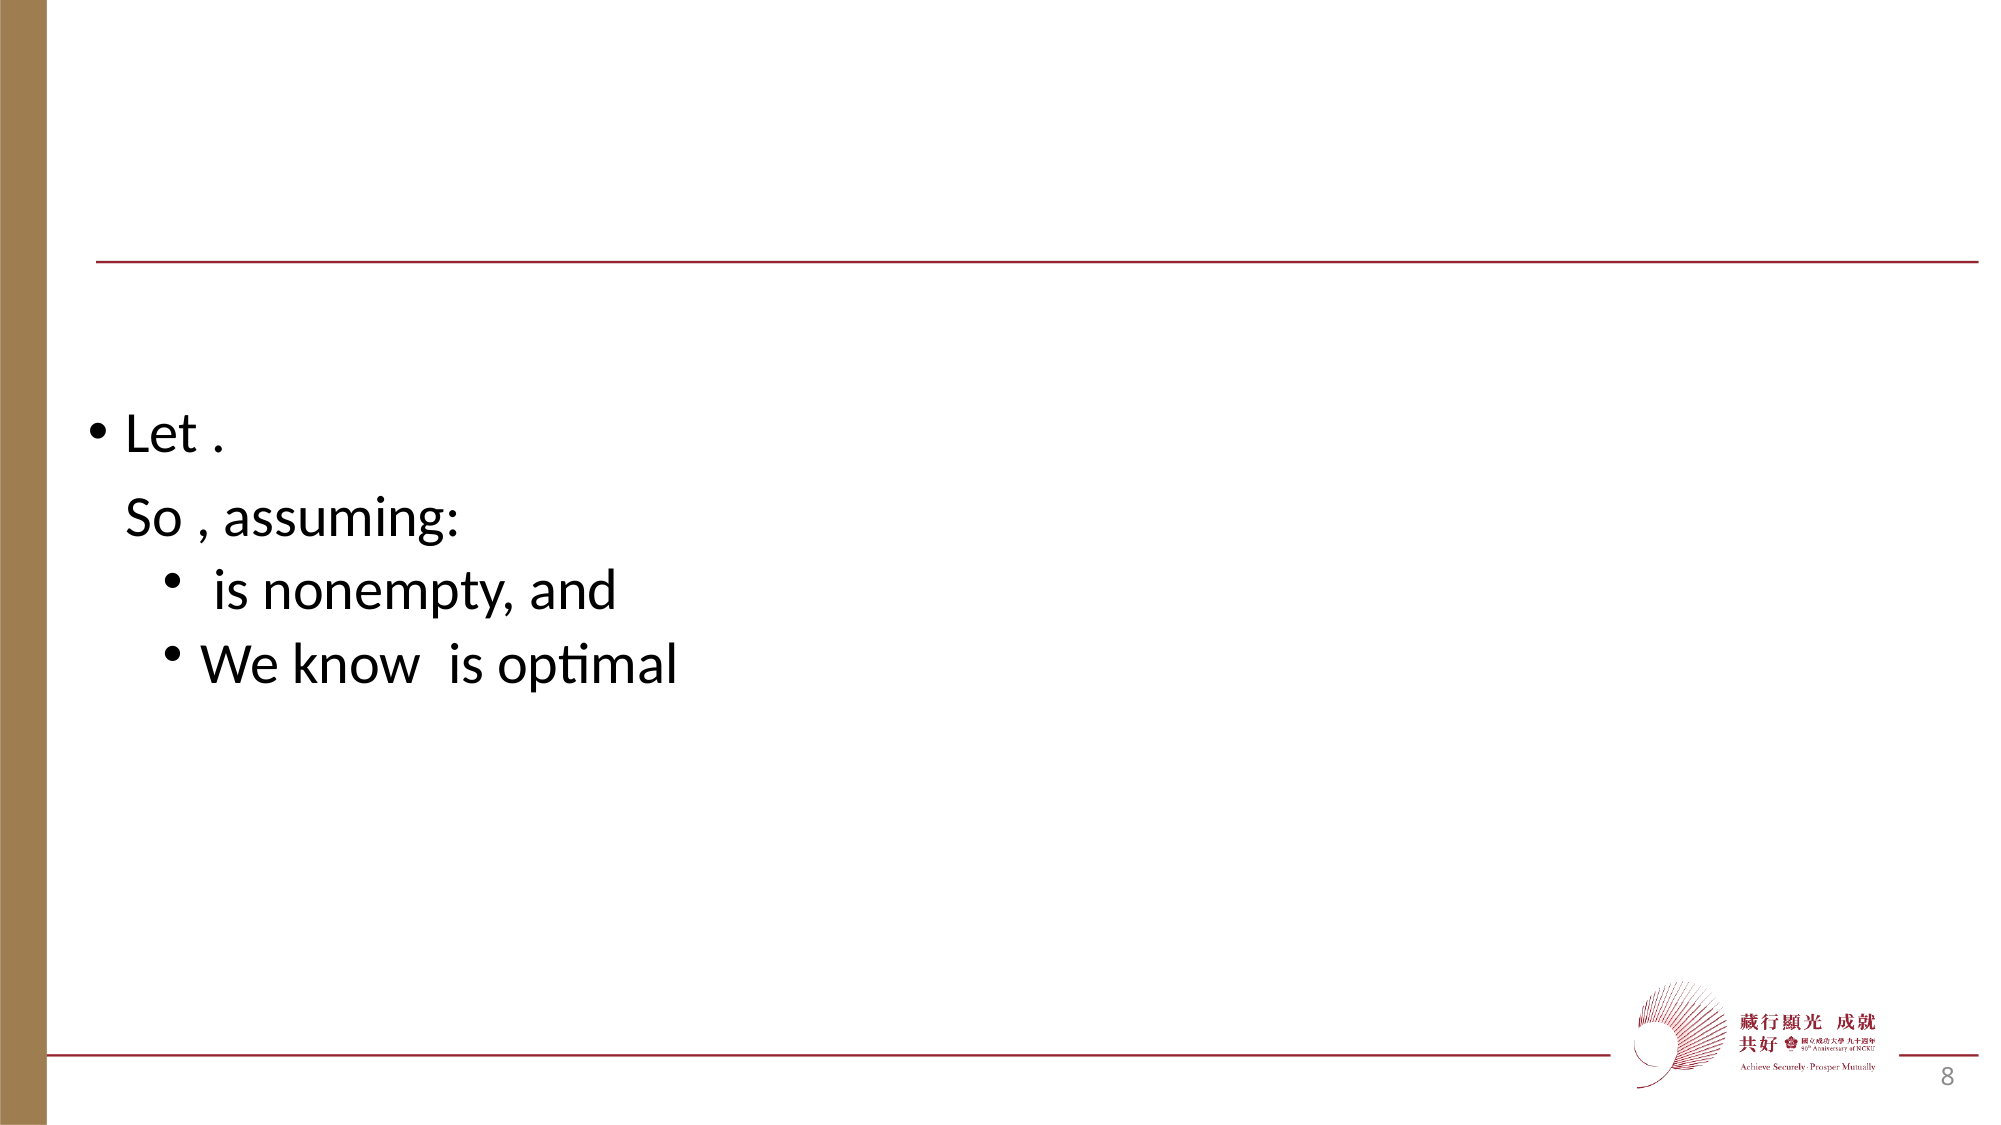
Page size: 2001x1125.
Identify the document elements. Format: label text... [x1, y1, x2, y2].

slide_number 8 [1880, 1047, 1970, 1108]
picture [0, 0, 2000, 1125]
